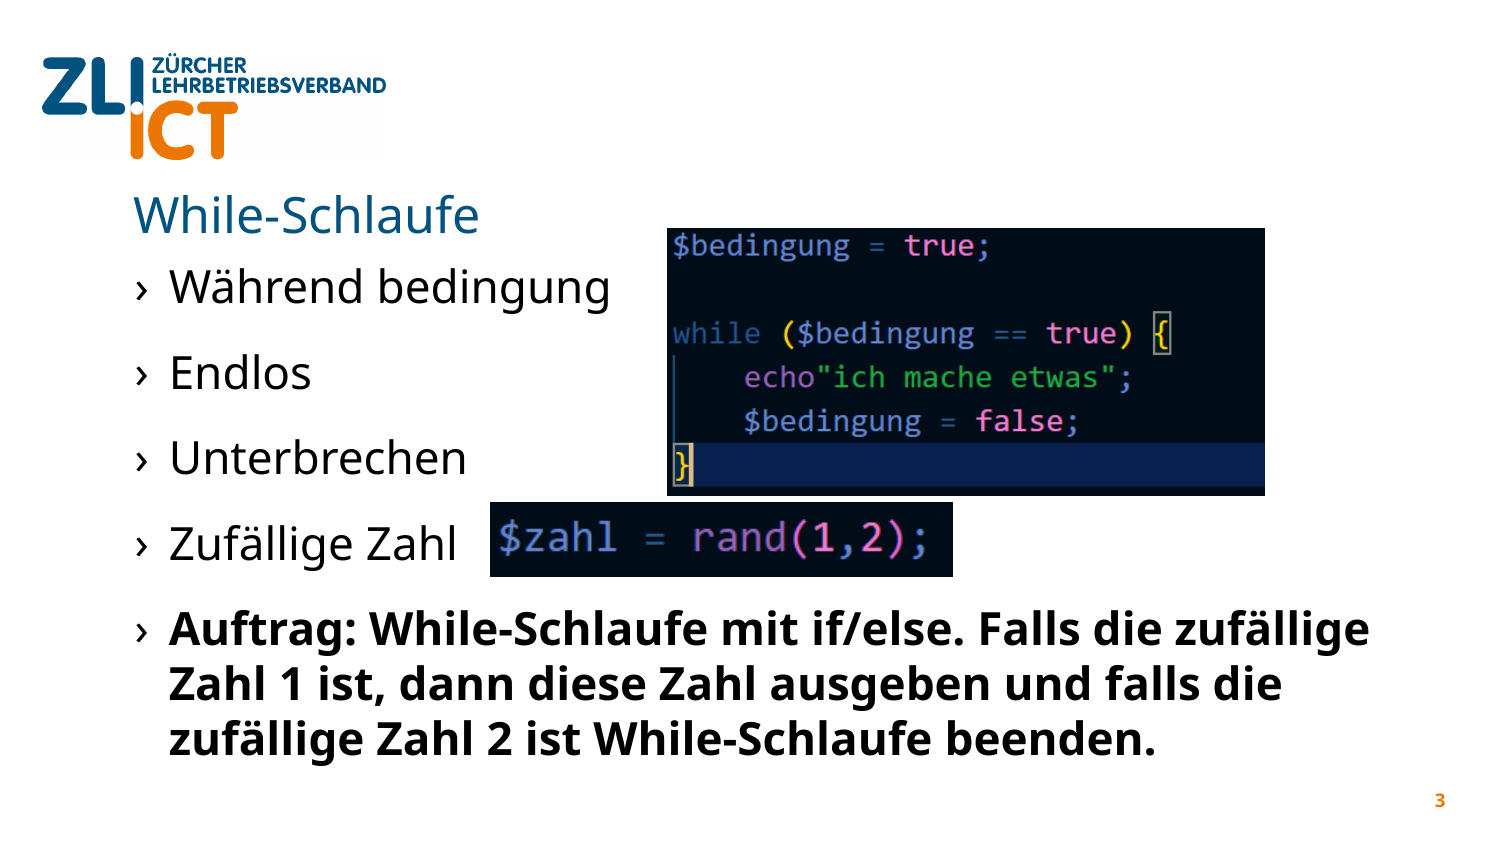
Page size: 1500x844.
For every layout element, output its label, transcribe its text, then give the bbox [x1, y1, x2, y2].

slide_number 3 [1108, 782, 1459, 827]
picture [489, 502, 953, 577]
list Während bedingung Endlos Unterbrechen Zufällige Zahl Auftrag: While-Schlaufe mit if/else. Falls die zufällige Zahl 1 ist, dann diese Zahl ausgeben und falls die zufällige Zahl 2 ist While-Schlaufe beenden. [121, 251, 1400, 741]
title While-Schlaufe [121, 177, 1459, 246]
picture [666, 228, 1265, 497]
picture [42, 53, 386, 160]
